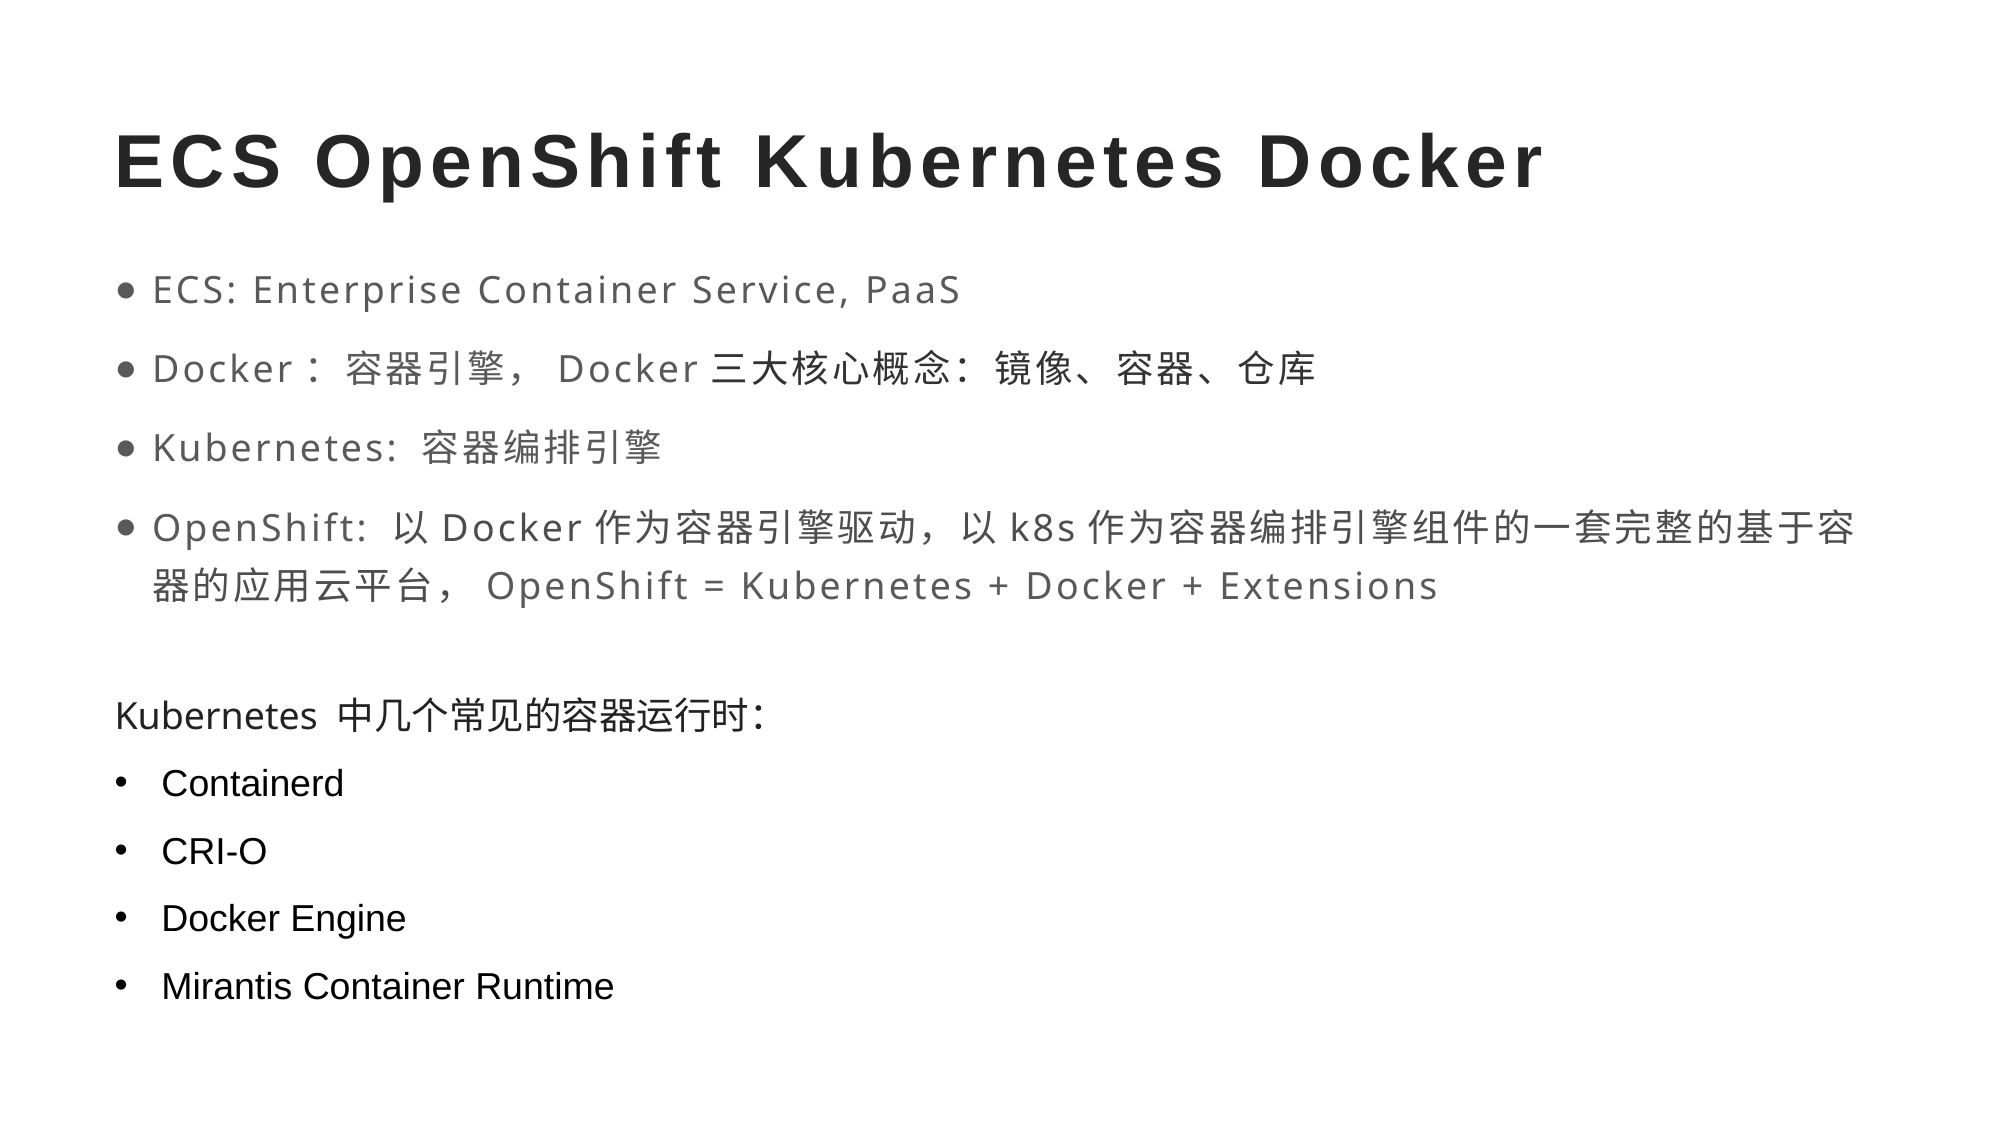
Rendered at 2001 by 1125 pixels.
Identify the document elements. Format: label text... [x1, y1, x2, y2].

text_box Kubernetes 中几个常见的容器运行时： Containerd CRI-O Docker Engine Mirantis Container Runtime [99, 662, 1100, 1015]
list ECS: Enterprise Container Service, PaaS Docker：容器引擎，Docker三大核心概念：镜像、容器、仓库 Kubernetes: 容器编排引擎 OpenShift: 以Docker作为容器引擎驱动，以k8s作为容器编排引擎组件的一套完整的基于容器的应用云平台，OpenShift = Kubernetes + Docker + Extensions [99, 244, 1900, 633]
title ECS OpenShift Kubernetes Docker [99, 99, 1900, 216]
